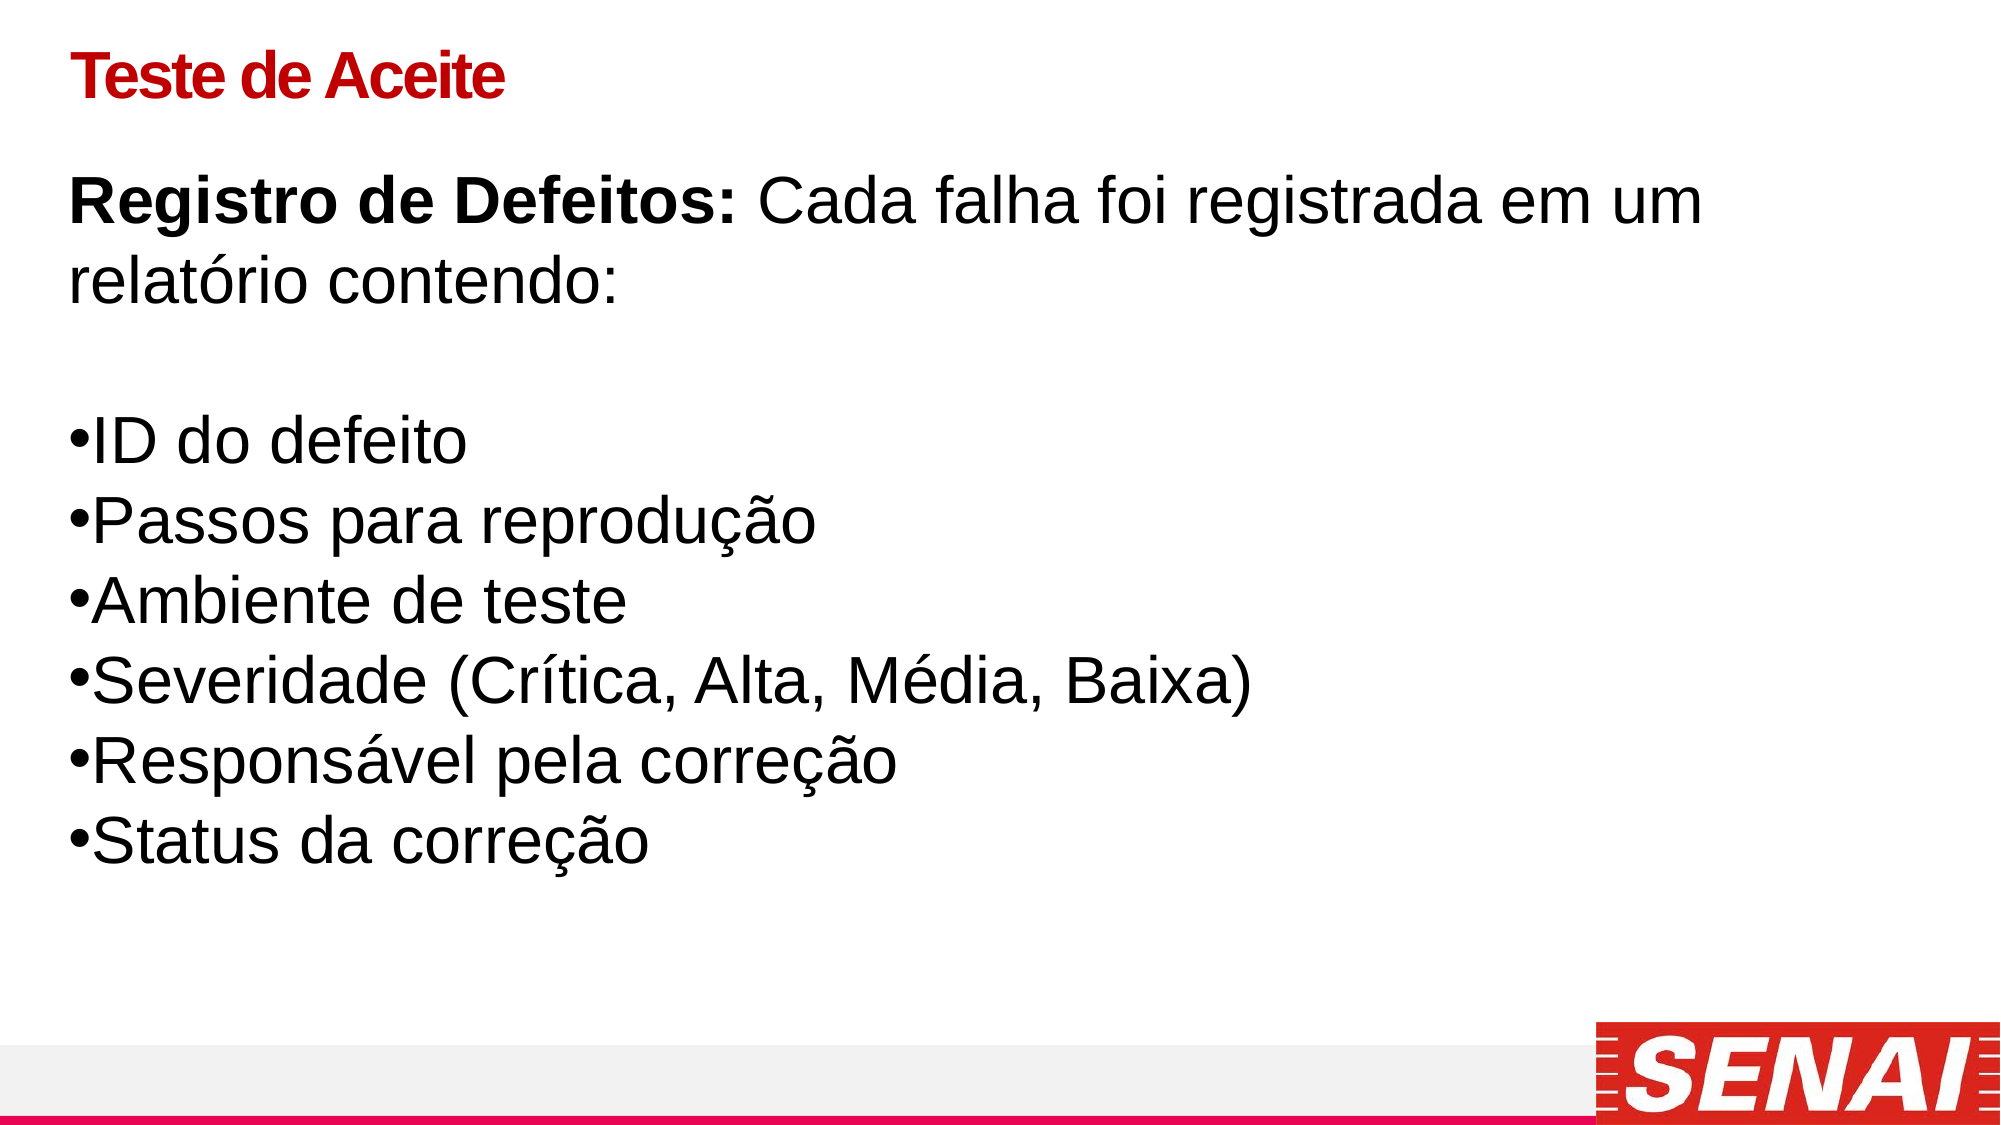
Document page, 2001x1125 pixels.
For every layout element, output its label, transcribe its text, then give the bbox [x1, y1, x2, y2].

picture [1596, 1022, 2000, 1125]
text_box Teste de Aceite [70, 41, 1930, 113]
text_box Registro de Defeitos: Cada falha foi registrada em um relatório contendo: ID do defeito Passos para reprodução Ambiente de teste Severidade (Crítica, Alta, Média, Baixa) Responsável pela correção Status da correção [53, 149, 1913, 959]
